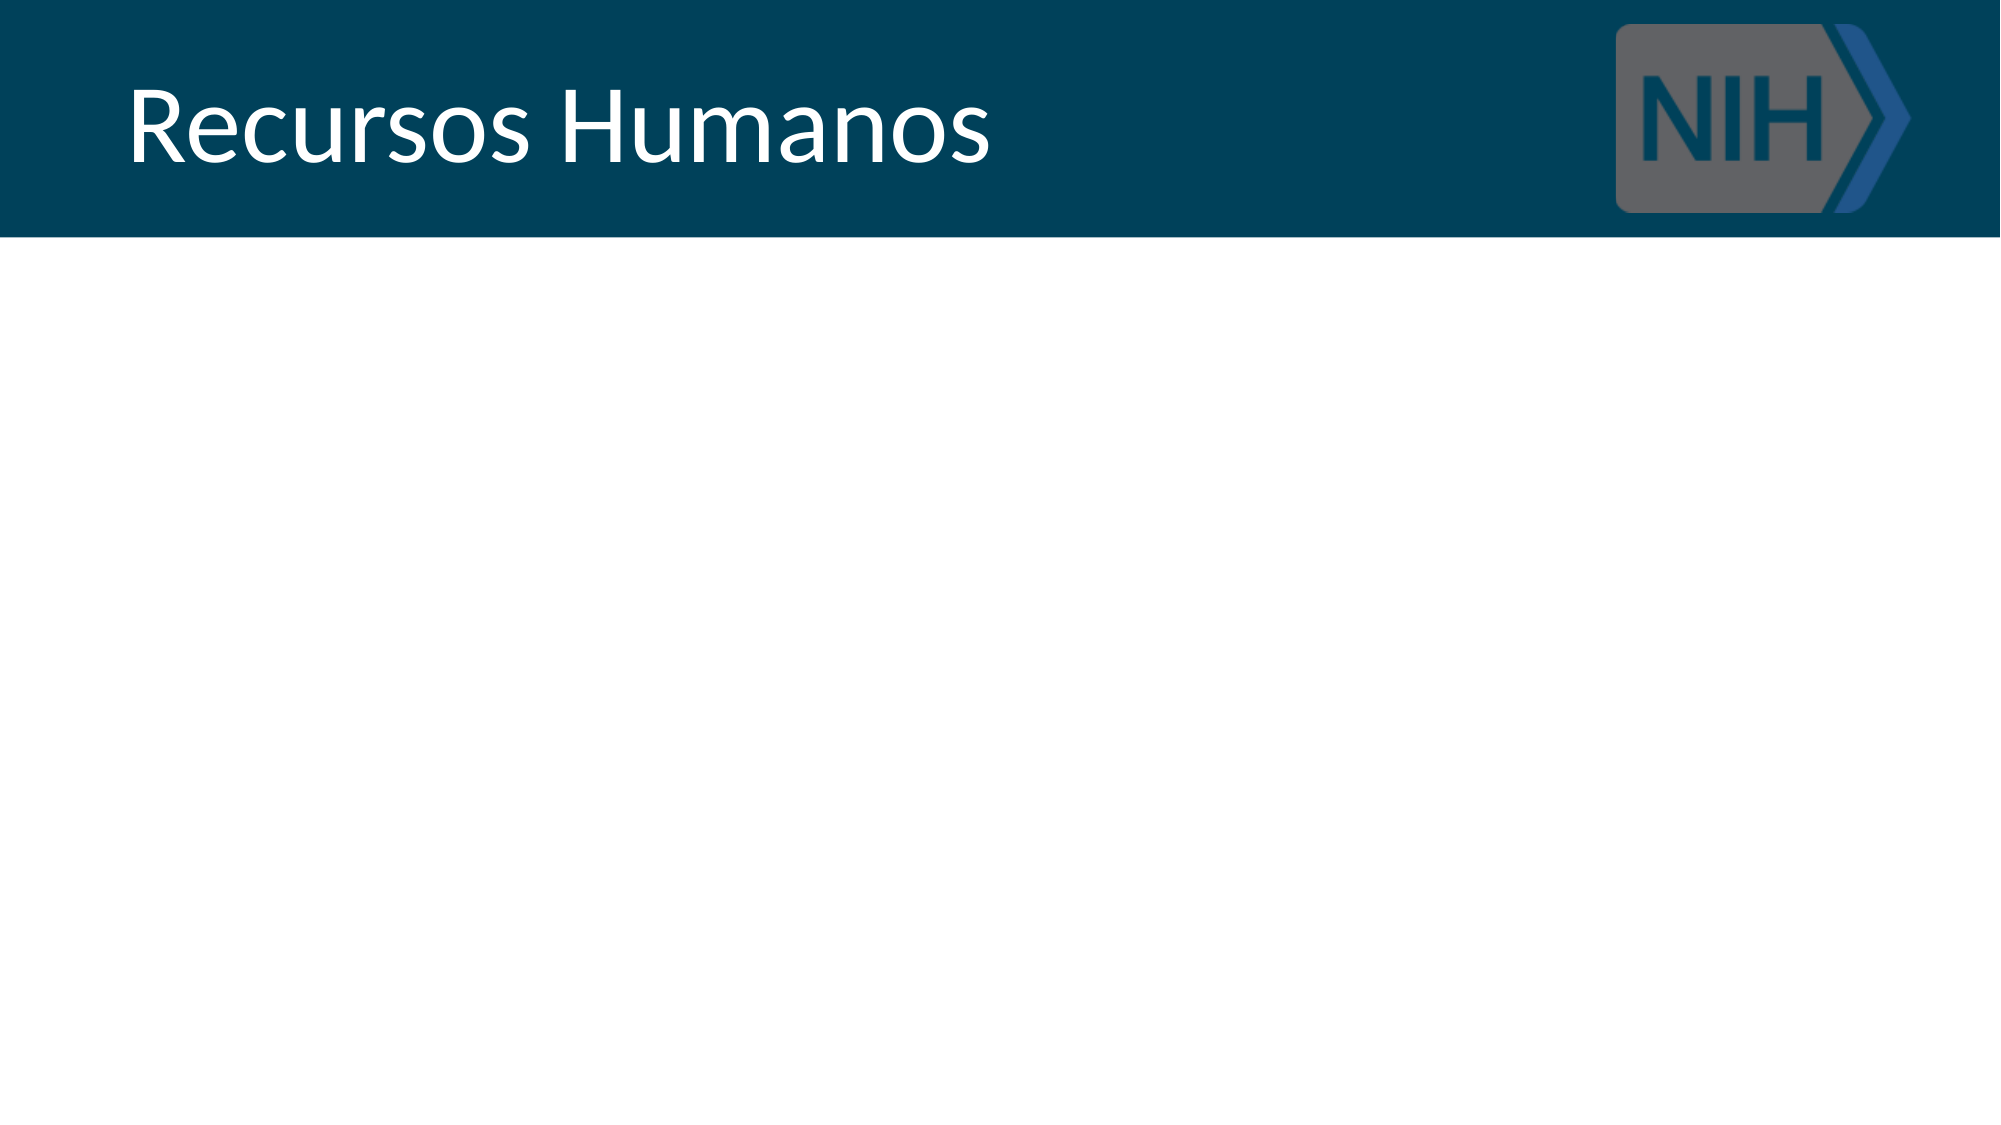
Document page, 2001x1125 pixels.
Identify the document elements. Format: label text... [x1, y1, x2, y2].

picture [1616, 25, 1872, 212]
text_box [0, 0, 2000, 238]
picture [1836, 25, 1910, 212]
text_box Recursos Humanos [111, 42, 1615, 193]
